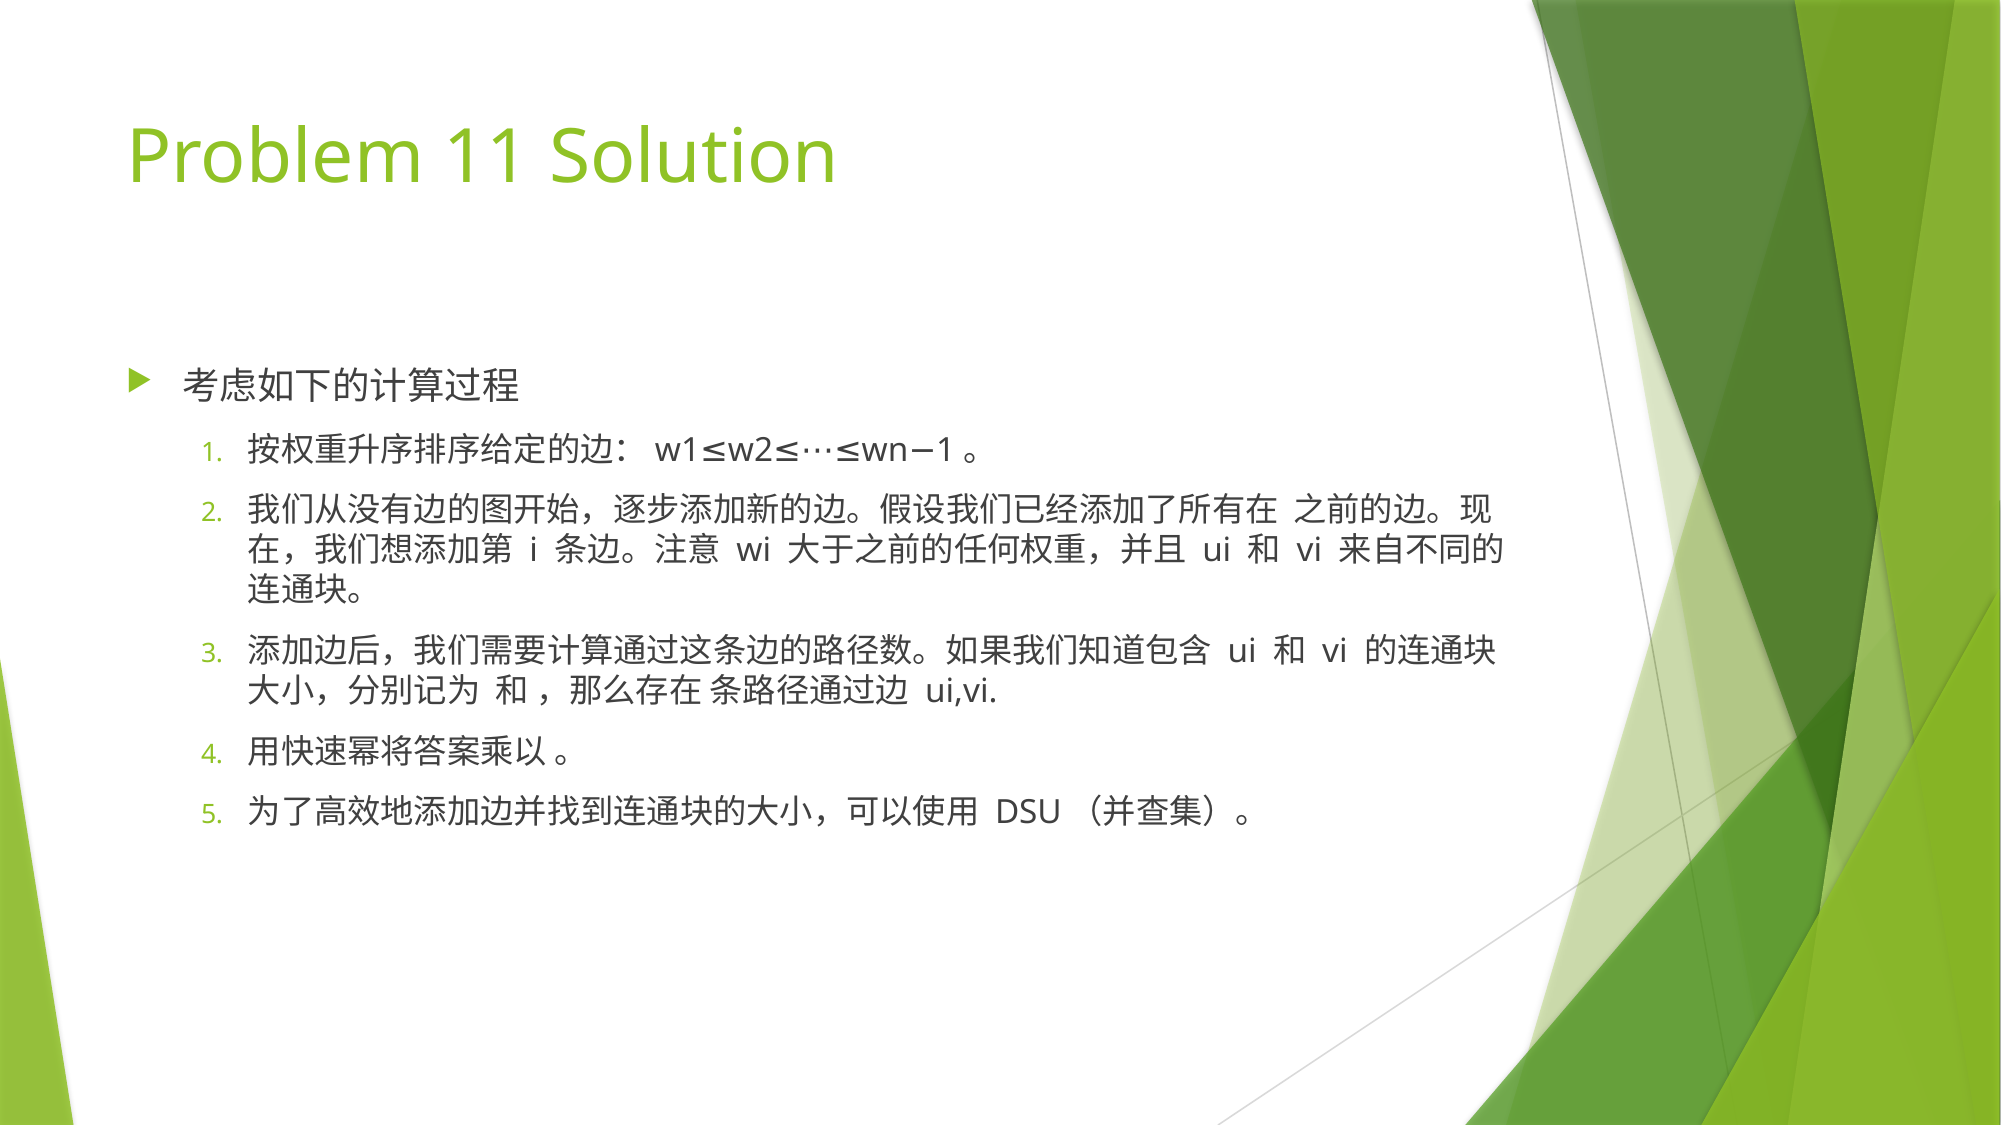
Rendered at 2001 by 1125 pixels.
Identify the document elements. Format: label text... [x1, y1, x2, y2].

title Problem 11 Solution [111, 99, 1522, 317]
